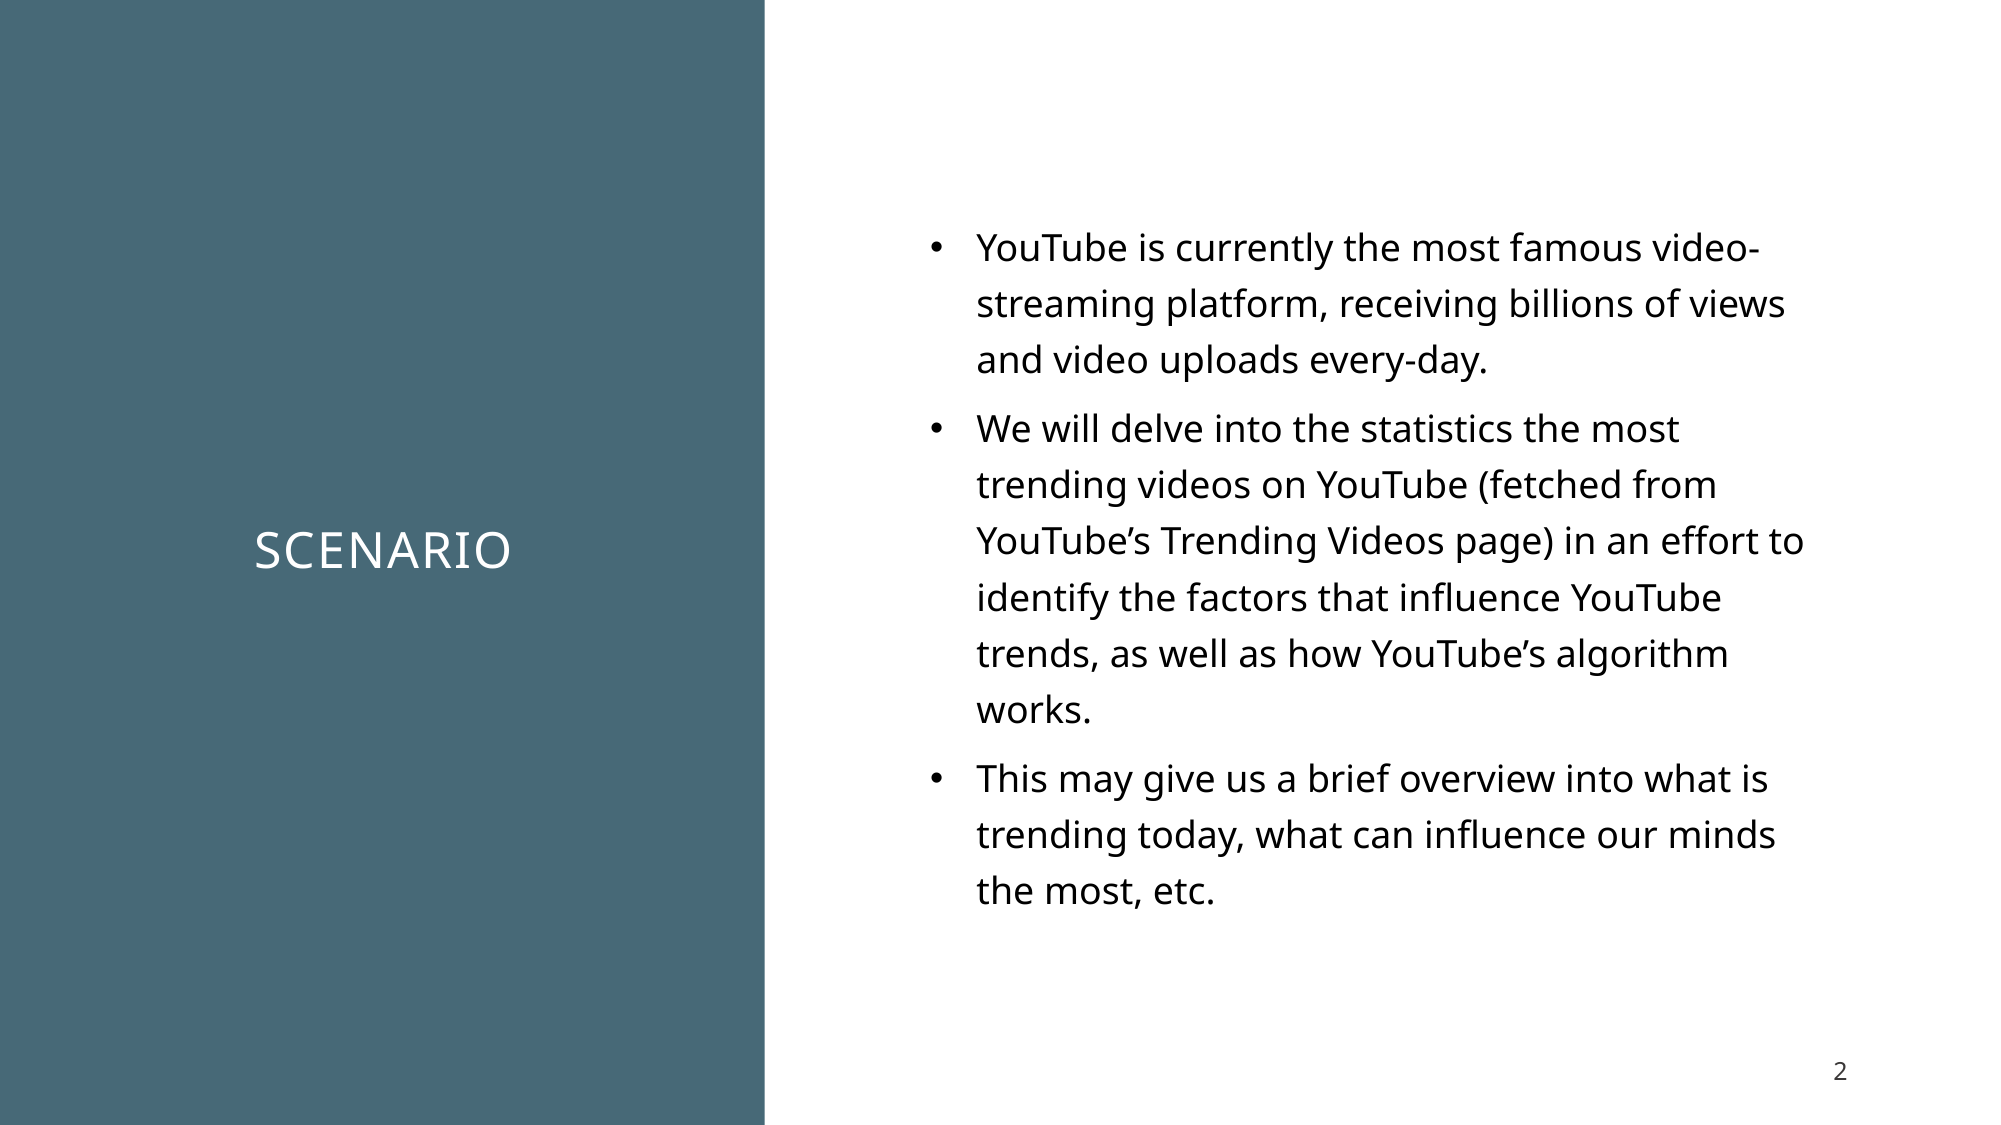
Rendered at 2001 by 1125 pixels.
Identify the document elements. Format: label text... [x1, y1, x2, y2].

slide_number 2 [1412, 1042, 1863, 1103]
list YouTube is currently the most famous video-streaming platform, receiving billions of views and video uploads every-day. We will delve into the statistics the most trending videos on YouTube (fetched from YouTube’s Trending Videos page) in an effort to identify the factors that influence YouTube trends, as well as how YouTube’s algorithm works. This may give us a brief overview into what is trending today, what can influence our minds the most, etc. [915, 132, 1853, 993]
title Scenario [102, 130, 665, 974]
